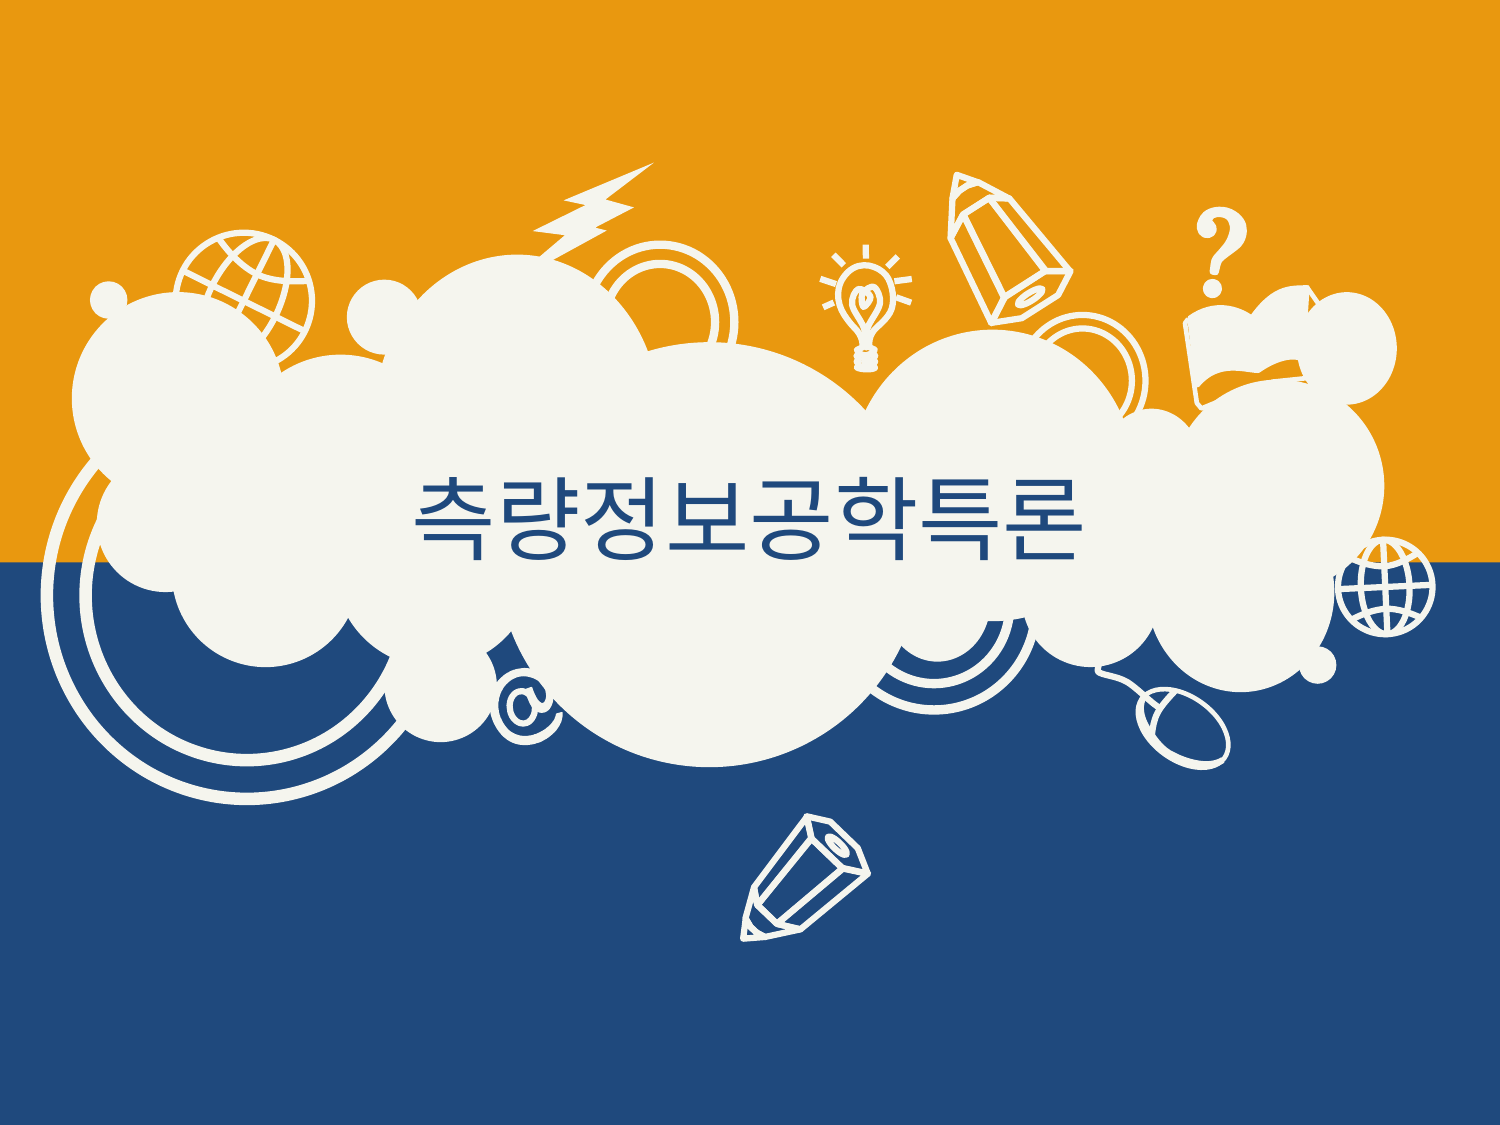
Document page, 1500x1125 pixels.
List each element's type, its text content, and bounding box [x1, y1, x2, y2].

title 측량정보공학특론 [112, 396, 1388, 638]
